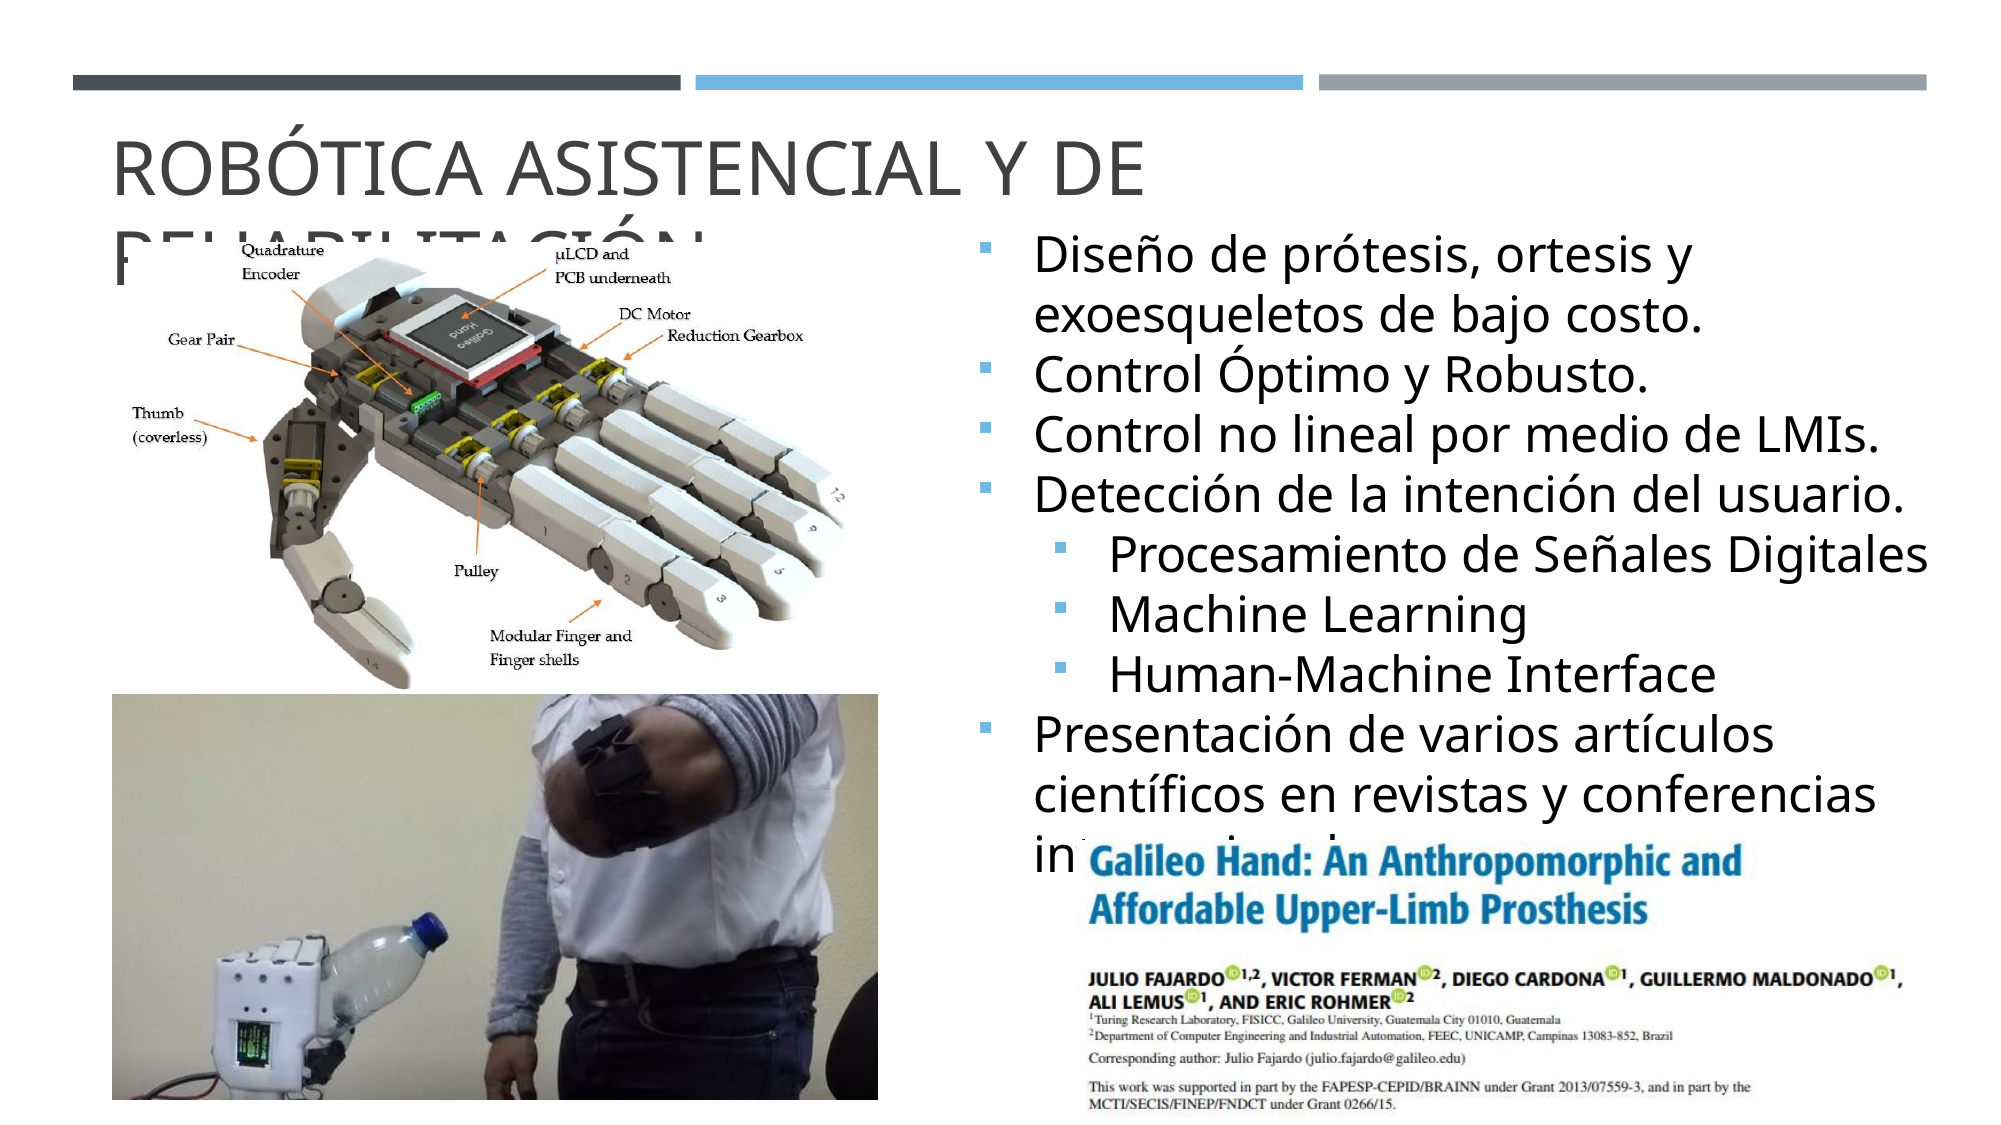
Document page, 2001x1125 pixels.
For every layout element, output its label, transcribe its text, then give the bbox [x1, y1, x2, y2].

title ROBÓTICA ASISTENCIAL Y DE REHABILITACIÓN [108, 118, 1654, 309]
picture [1077, 840, 1904, 1117]
list Diseño de prótesis, ortesis y exoesqueletos de bajo costo. Control Óptimo y Robusto. Control no lineal por medio de LMIs. Detección de la intención del usuario. Procesamiento de Señales Digitales Machine Learning Human-Machine Interface Presentación de varios artículos científicos en revistas y conferencias internacionales. [975, 220, 1942, 883]
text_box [112, 242, 879, 1101]
